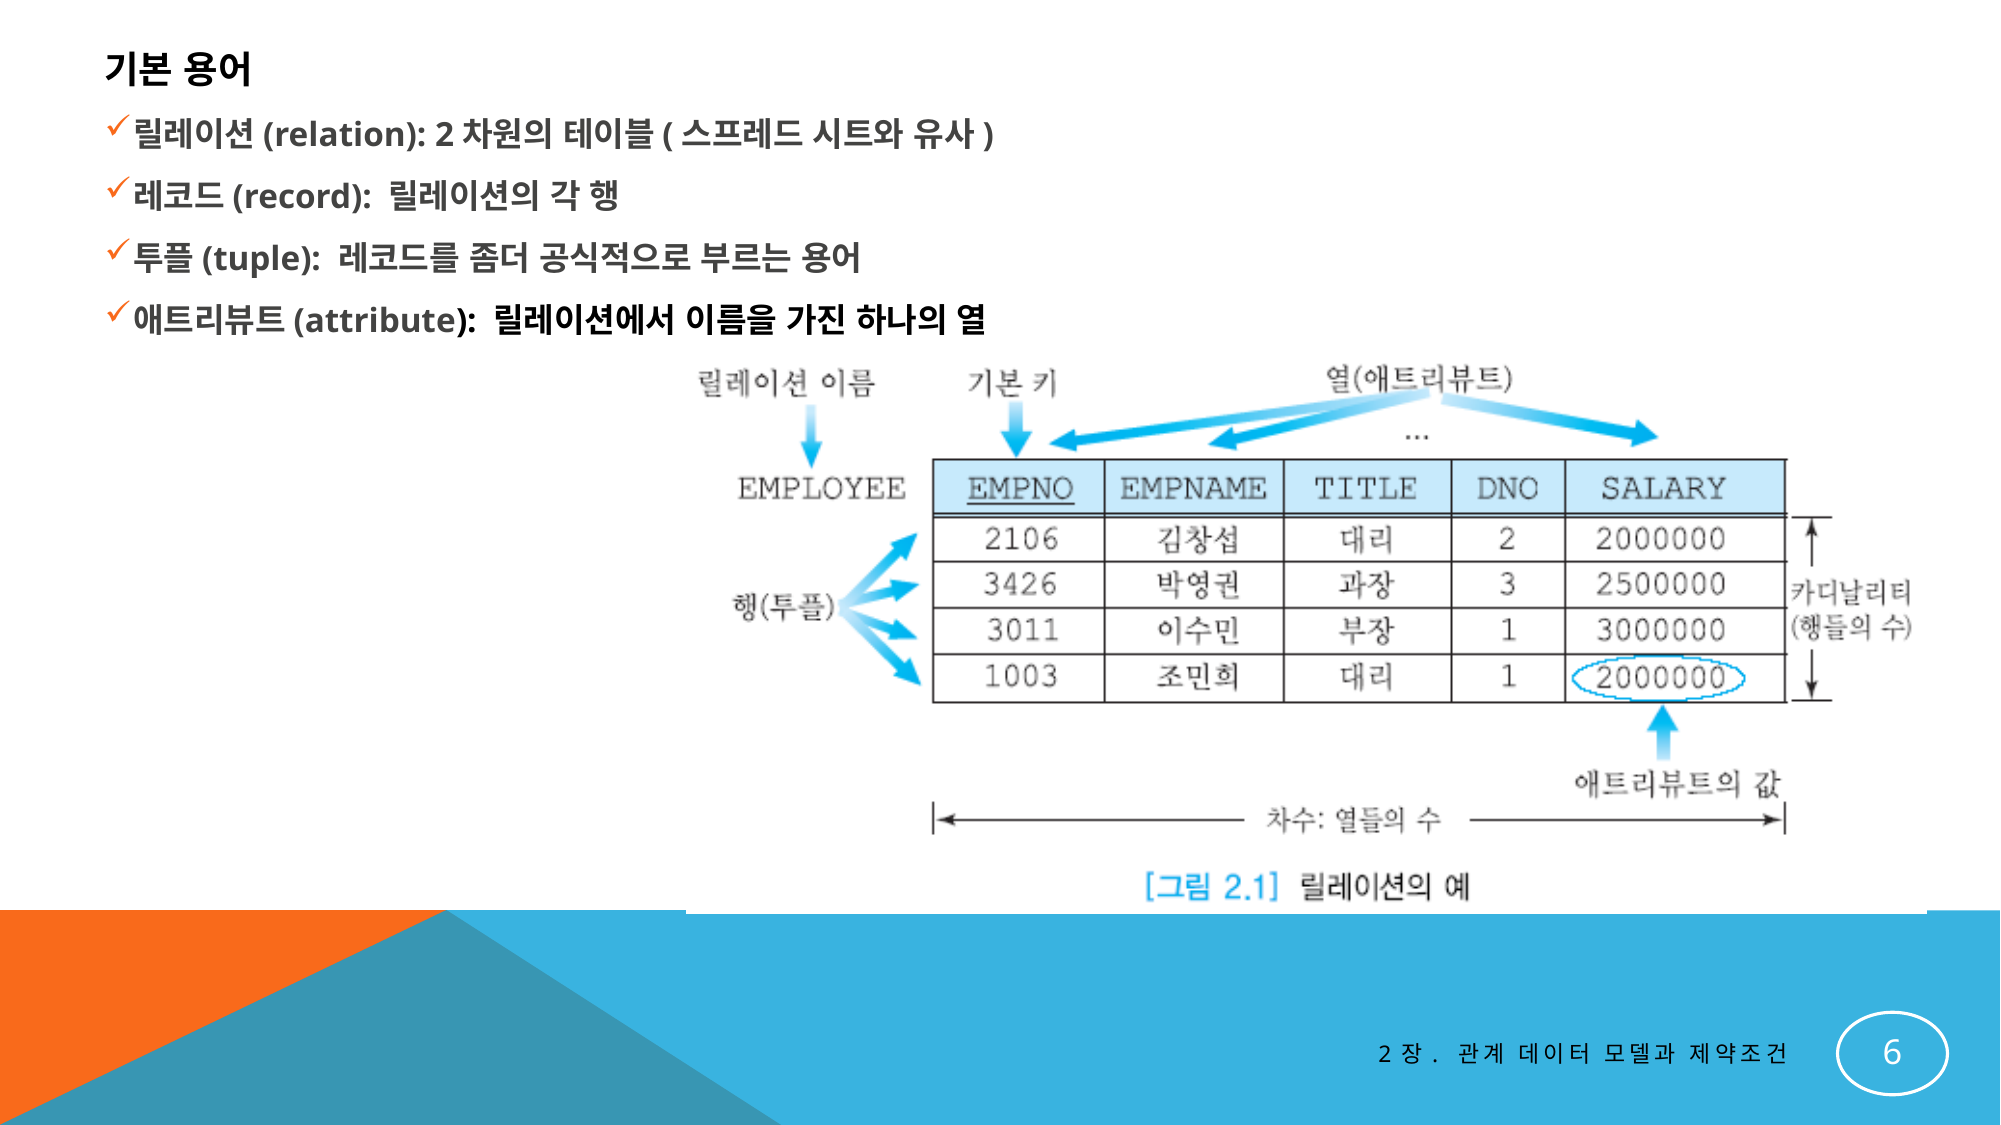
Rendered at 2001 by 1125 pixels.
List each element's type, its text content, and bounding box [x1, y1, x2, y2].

list 기본 용어 릴레이션(relation): 2차원의 테이블(스프레드 시트와 유사) 레코드(record): 릴레이션의 각 행 투플(tuple): 레코드를 좀더 공식적으로 부르는 용어 애트리뷰트(attribute): 릴레이션에서 이름을 가진 하나의 열 [89, 20, 1700, 825]
picture [685, 350, 1927, 914]
slide_number 6 [1835, 1010, 1950, 1097]
footer 2장. 관계 데이터 모델과 제약조건 [769, 1031, 1803, 1076]
